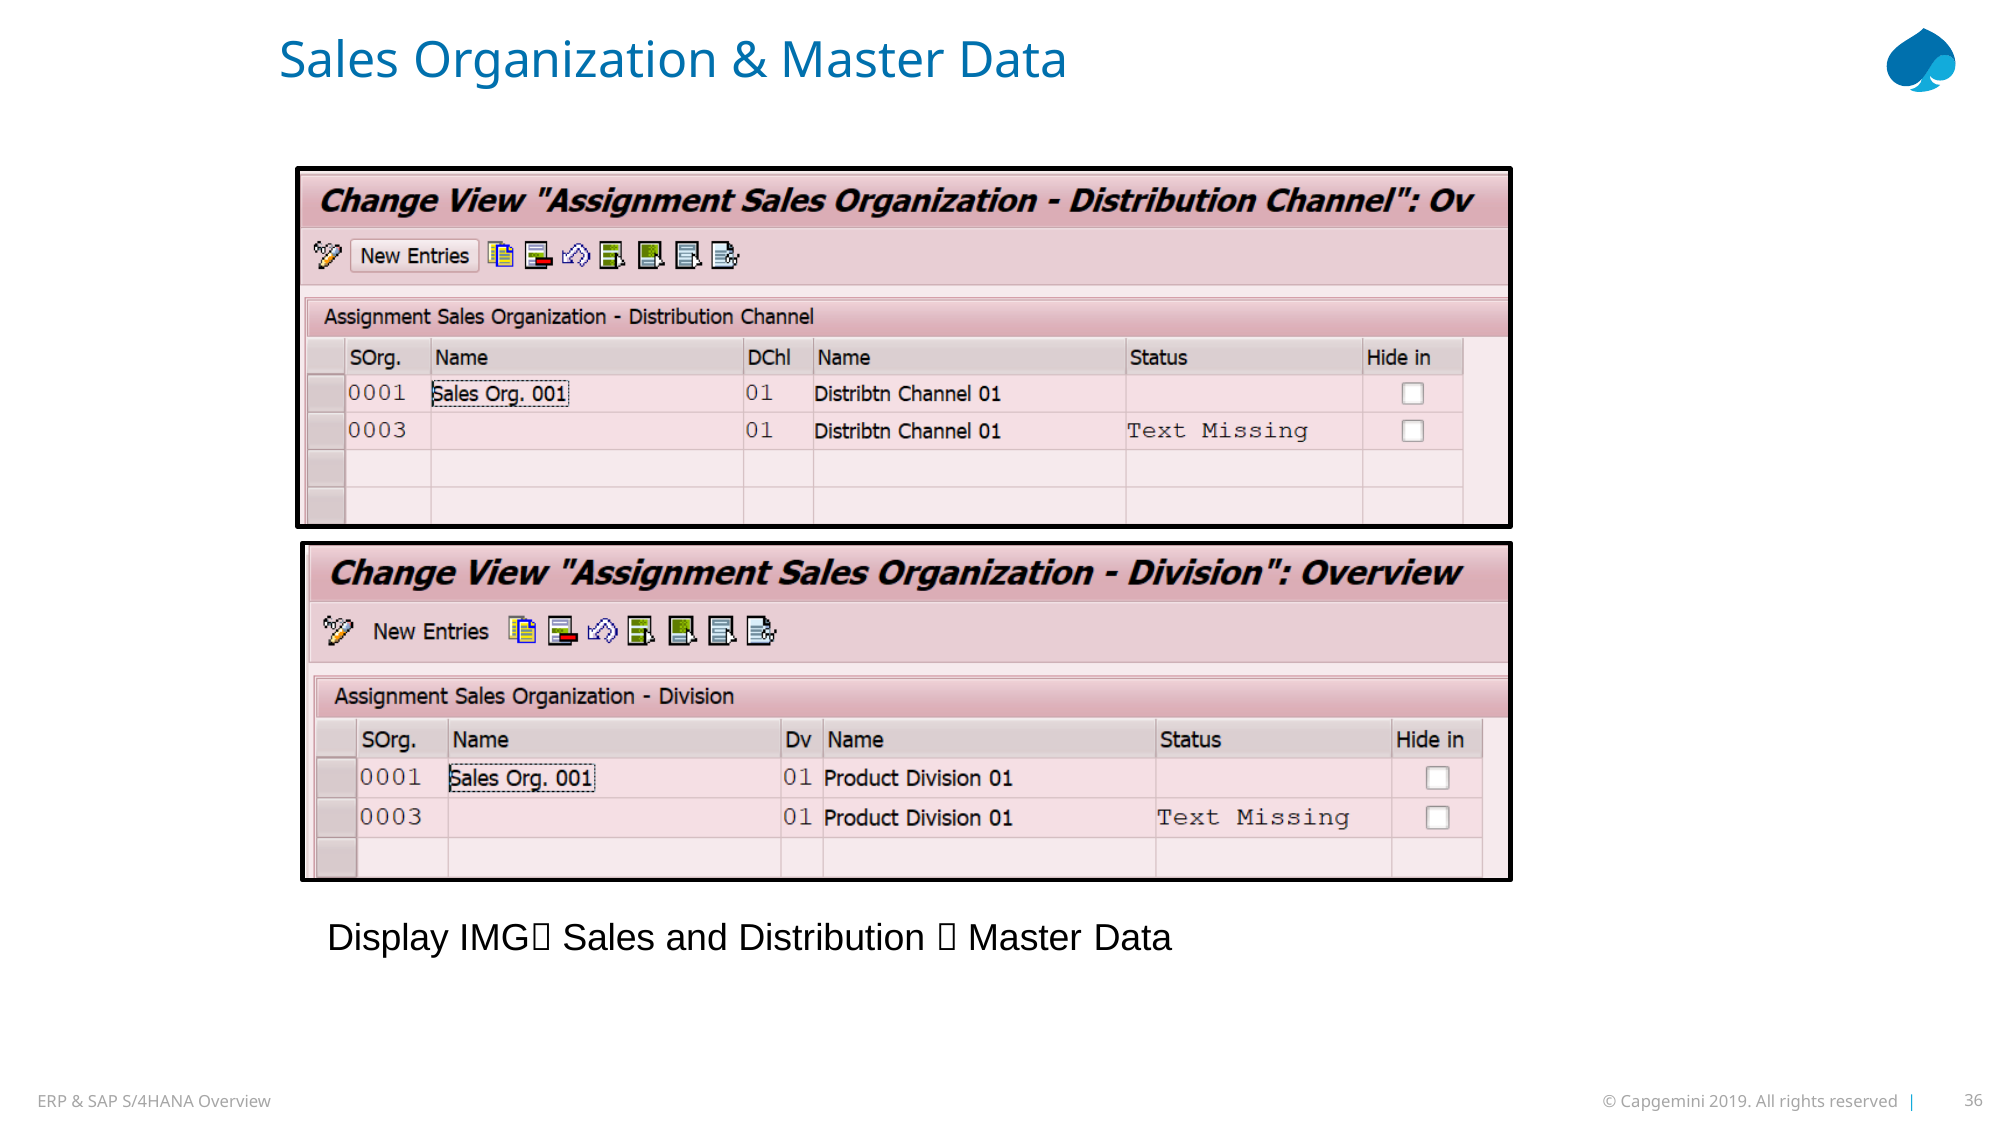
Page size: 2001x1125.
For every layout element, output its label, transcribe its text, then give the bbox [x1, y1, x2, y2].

title Sales Organization & Master Data [279, 5, 2000, 124]
picture [305, 545, 1508, 878]
text_box Display IMG Sales and Distribution  Master Data [324, 912, 1257, 958]
picture [299, 170, 1508, 525]
